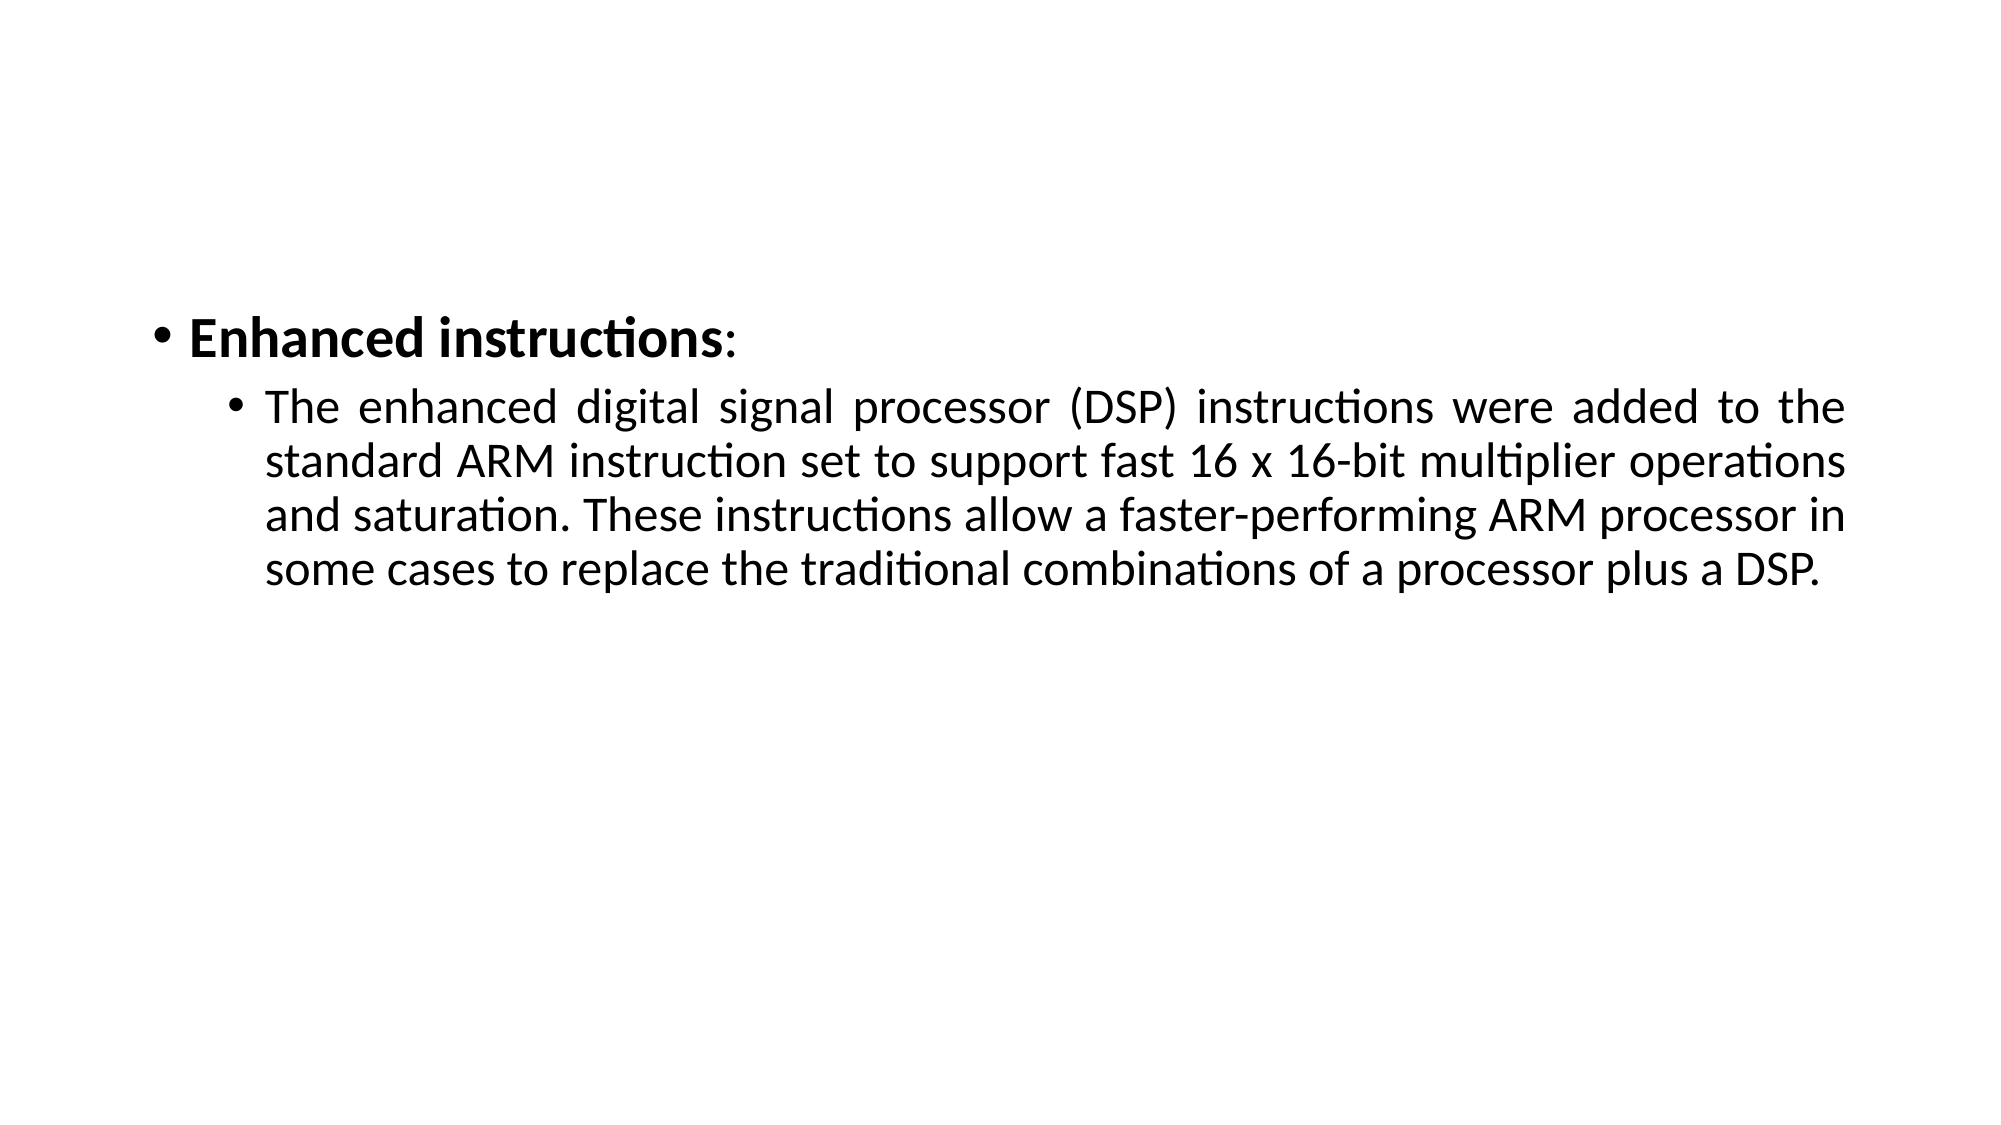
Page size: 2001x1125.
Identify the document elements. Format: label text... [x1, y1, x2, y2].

list Enhanced instructions: The enhanced digital signal processor (DSP) instructions were added to the standard ARM instruction set to support fast 16 x 16-bit multiplier operations and saturation. These instructions allow a faster-performing ARM processor in some cases to replace the traditional combinations of a processor plus a DSP. [137, 299, 1863, 1014]
